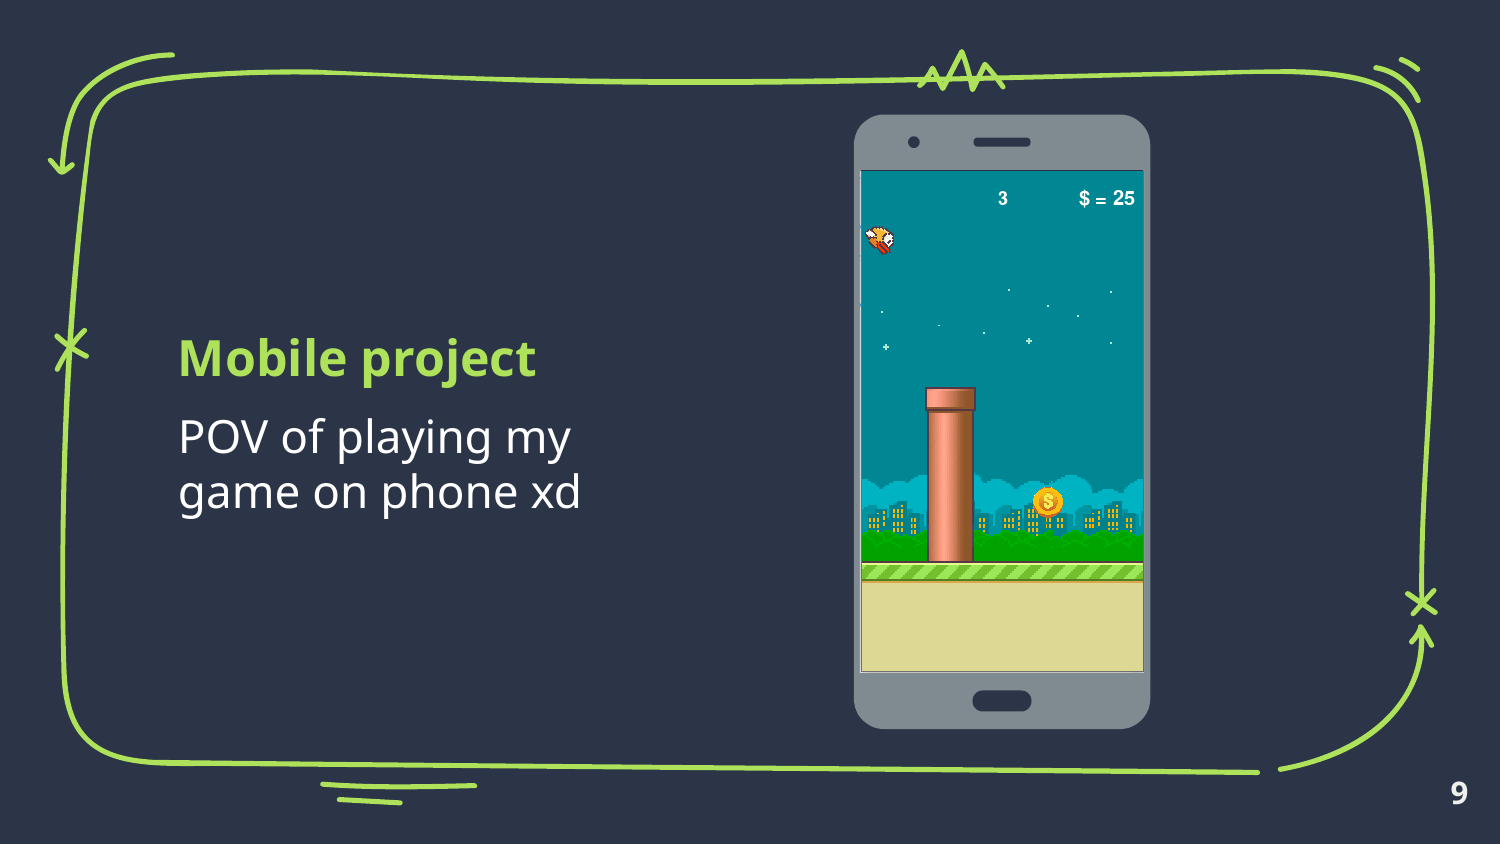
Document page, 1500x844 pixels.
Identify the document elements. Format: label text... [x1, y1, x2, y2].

picture [859, 170, 1145, 674]
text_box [853, 114, 1151, 730]
list Mobile project POV of playing my game on phone xd [177, 114, 664, 730]
slide_number 9 [1378, 769, 1469, 820]
